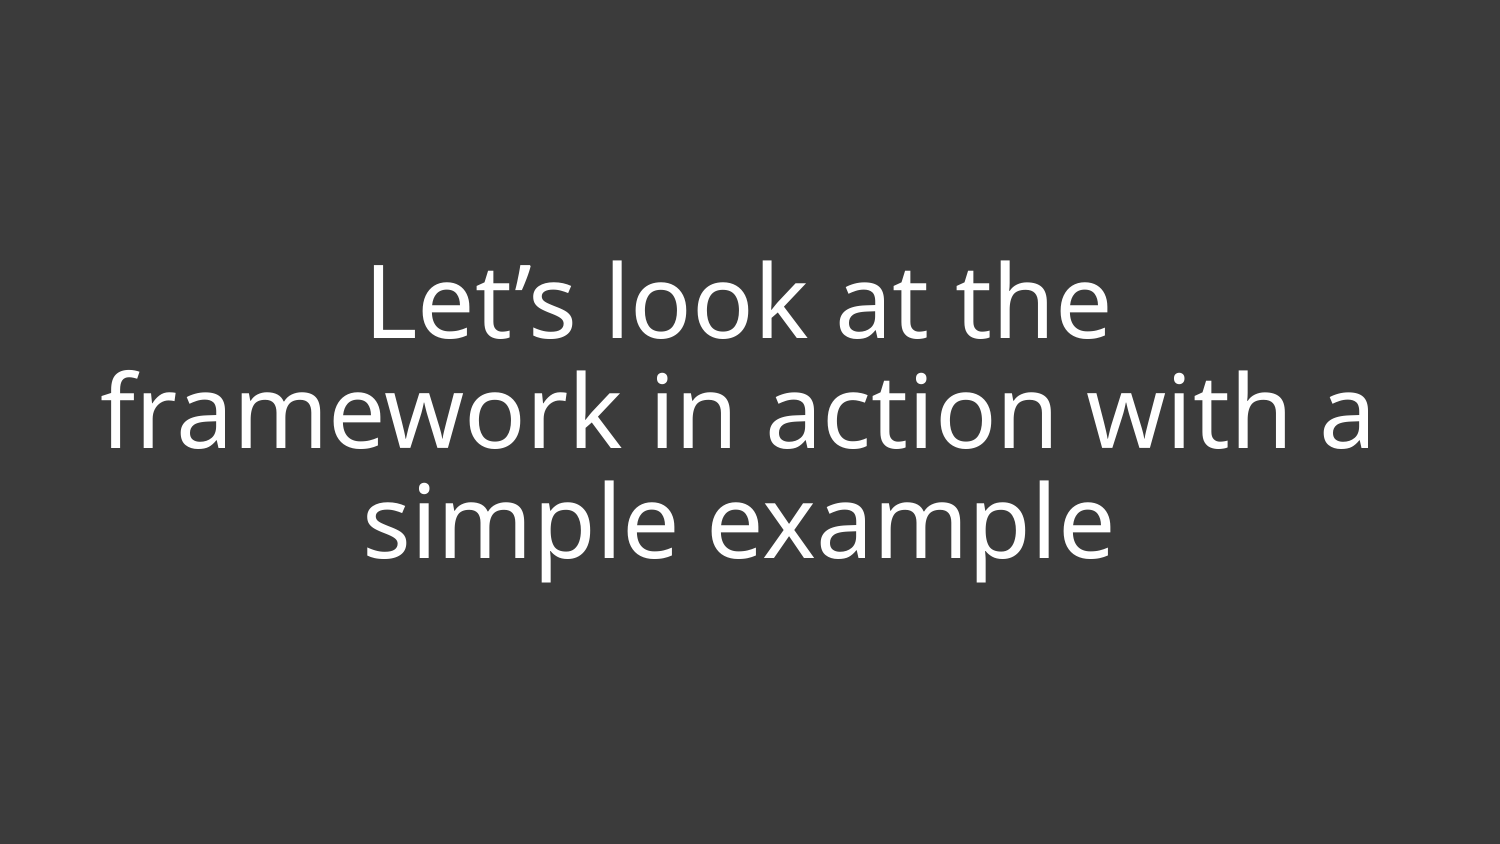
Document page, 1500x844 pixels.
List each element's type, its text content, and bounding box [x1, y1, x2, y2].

title Let’s look at the framework in action with a simple example [80, 80, 1399, 751]
